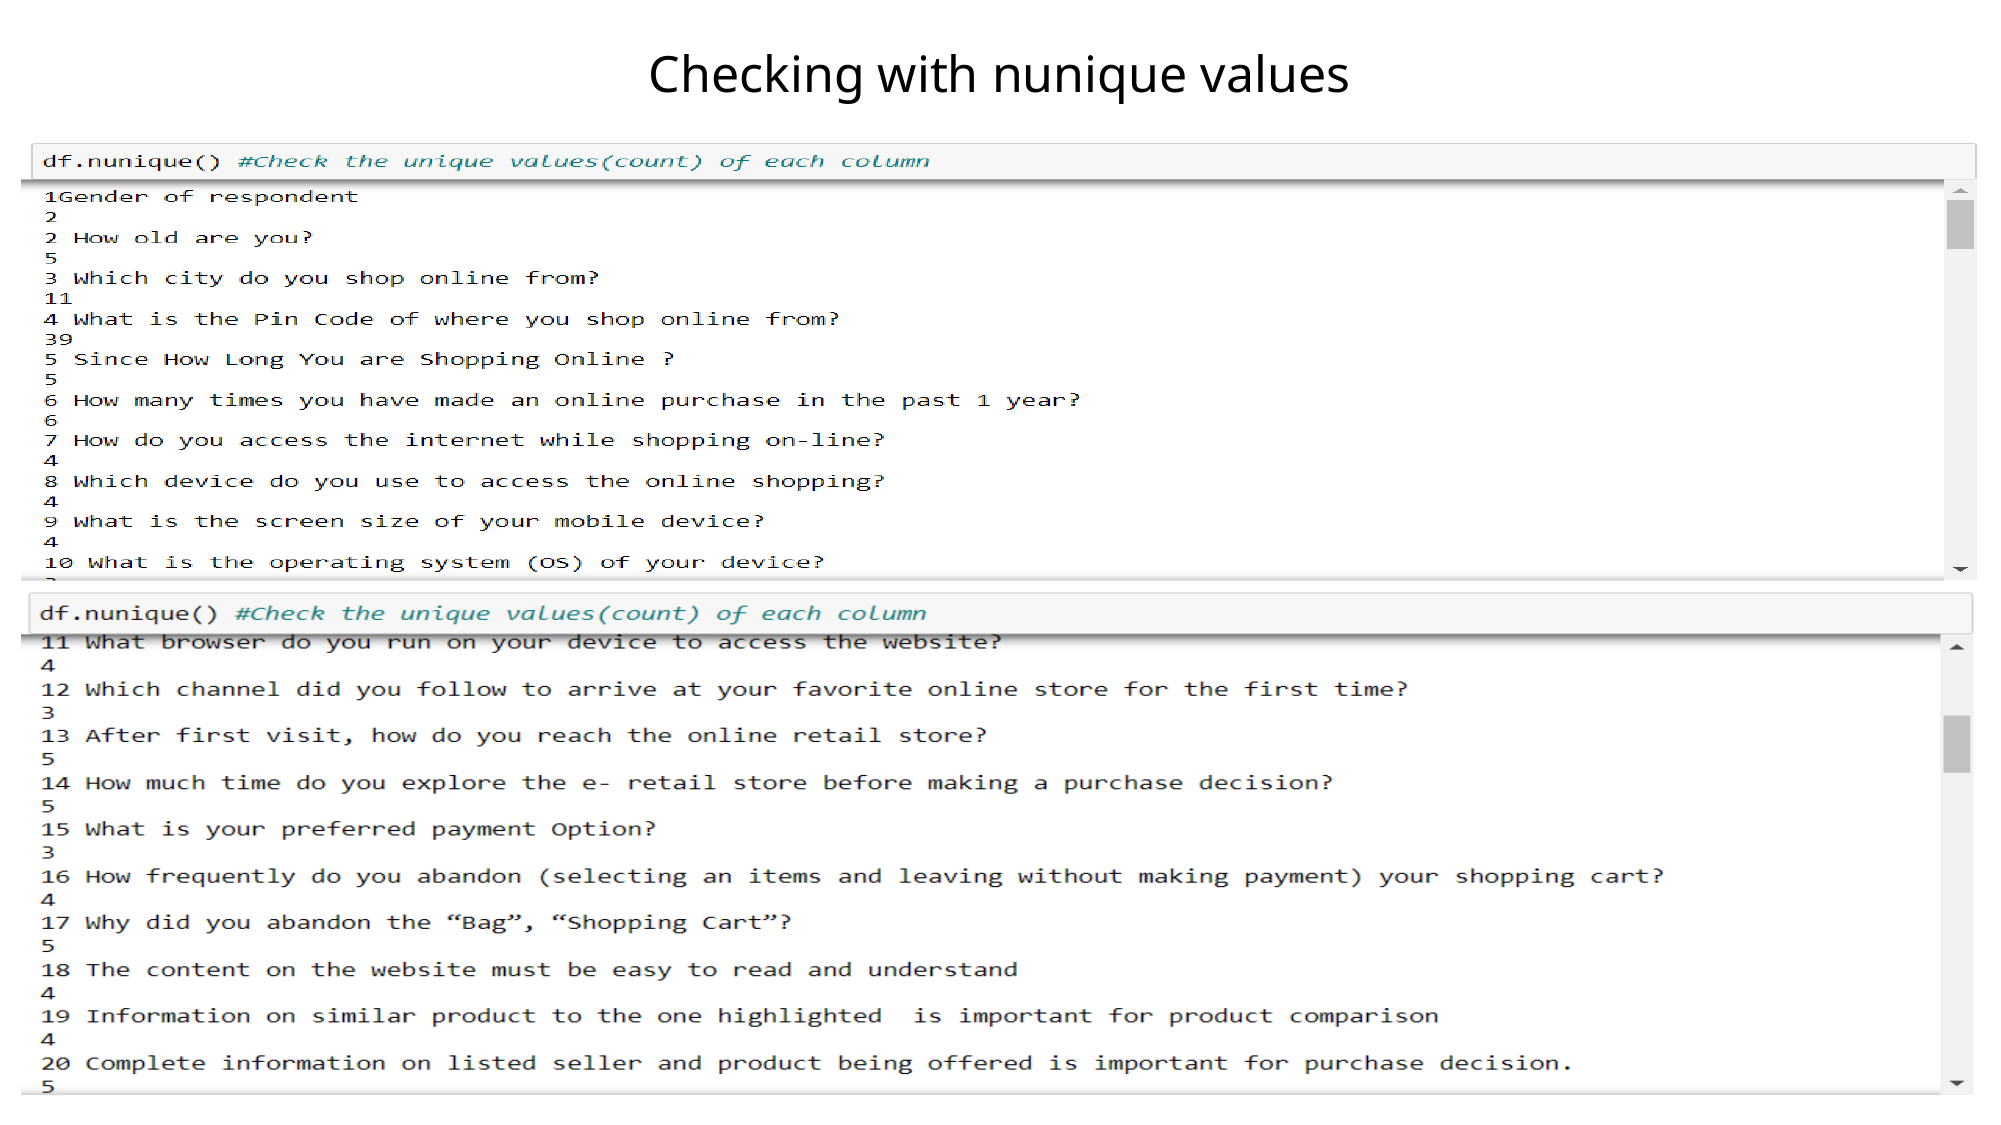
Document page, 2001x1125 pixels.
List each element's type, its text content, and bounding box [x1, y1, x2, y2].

text_box Checking with nunique values [633, 35, 1366, 110]
picture [21, 137, 1979, 581]
picture [21, 587, 1983, 1095]
